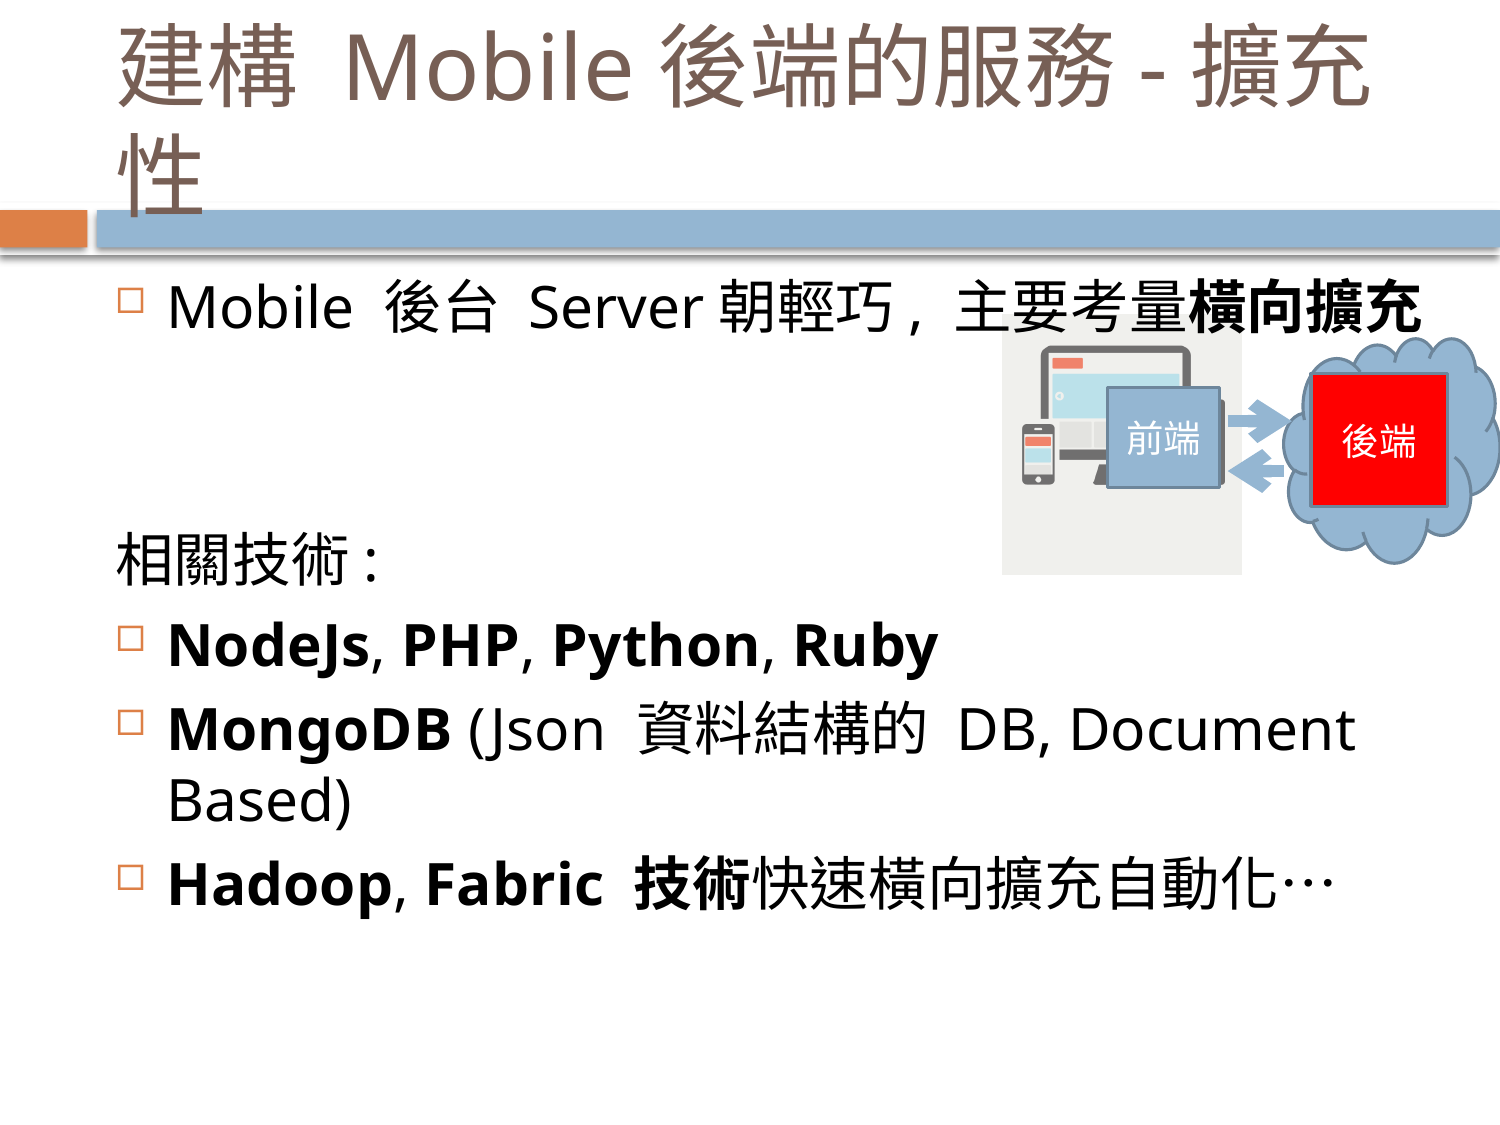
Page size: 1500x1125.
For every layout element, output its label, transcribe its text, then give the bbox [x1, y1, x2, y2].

text_box 後端 [1309, 372, 1449, 508]
list Mobile 後台 Server朝輕巧, 主要考量橫向擴充 相關技術: NodeJs, PHP, Python, Ruby MongoDB (Json 資料結構的 DB, Document Based) Hadoop, Fabric 技術快速橫向擴充自動化… [100, 262, 1438, 1000]
picture [1001, 314, 1242, 575]
text_box [1281, 337, 1500, 565]
title 建構 Mobile後端的服務-擴充性 [100, 37, 1438, 200]
